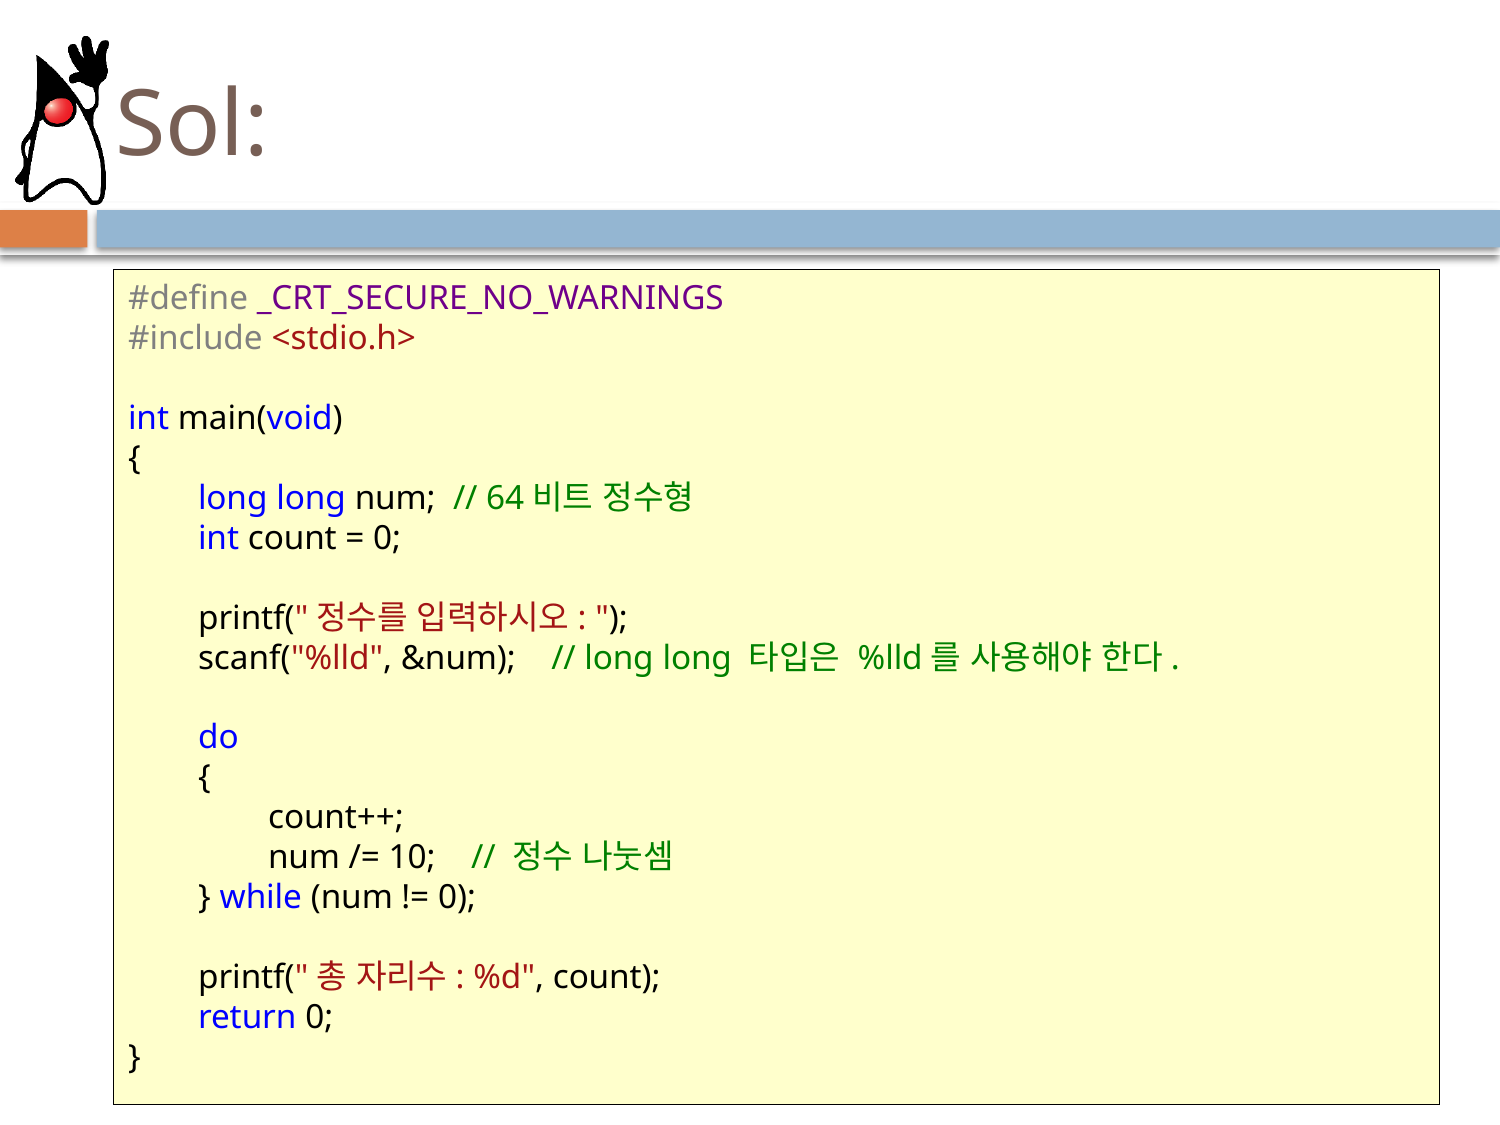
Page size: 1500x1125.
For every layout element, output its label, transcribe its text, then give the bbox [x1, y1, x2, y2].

picture [15, 36, 109, 205]
text_box #define _CRT_SECURE_NO_WARNINGS #include <stdio.h> int main(void) { long long num; // 64비트 정수형 int count = 0; printf("정수를 입력하시오: "); scanf("%lld", &num); // long long 타입은 %lld를 사용해야 한다. do { count++; num /= 10; // 정수 나눗셈 } while (num != 0); printf("총 자리수: %d", count); return 0; } [113, 269, 1440, 1105]
title Sol: [100, 37, 1438, 200]
